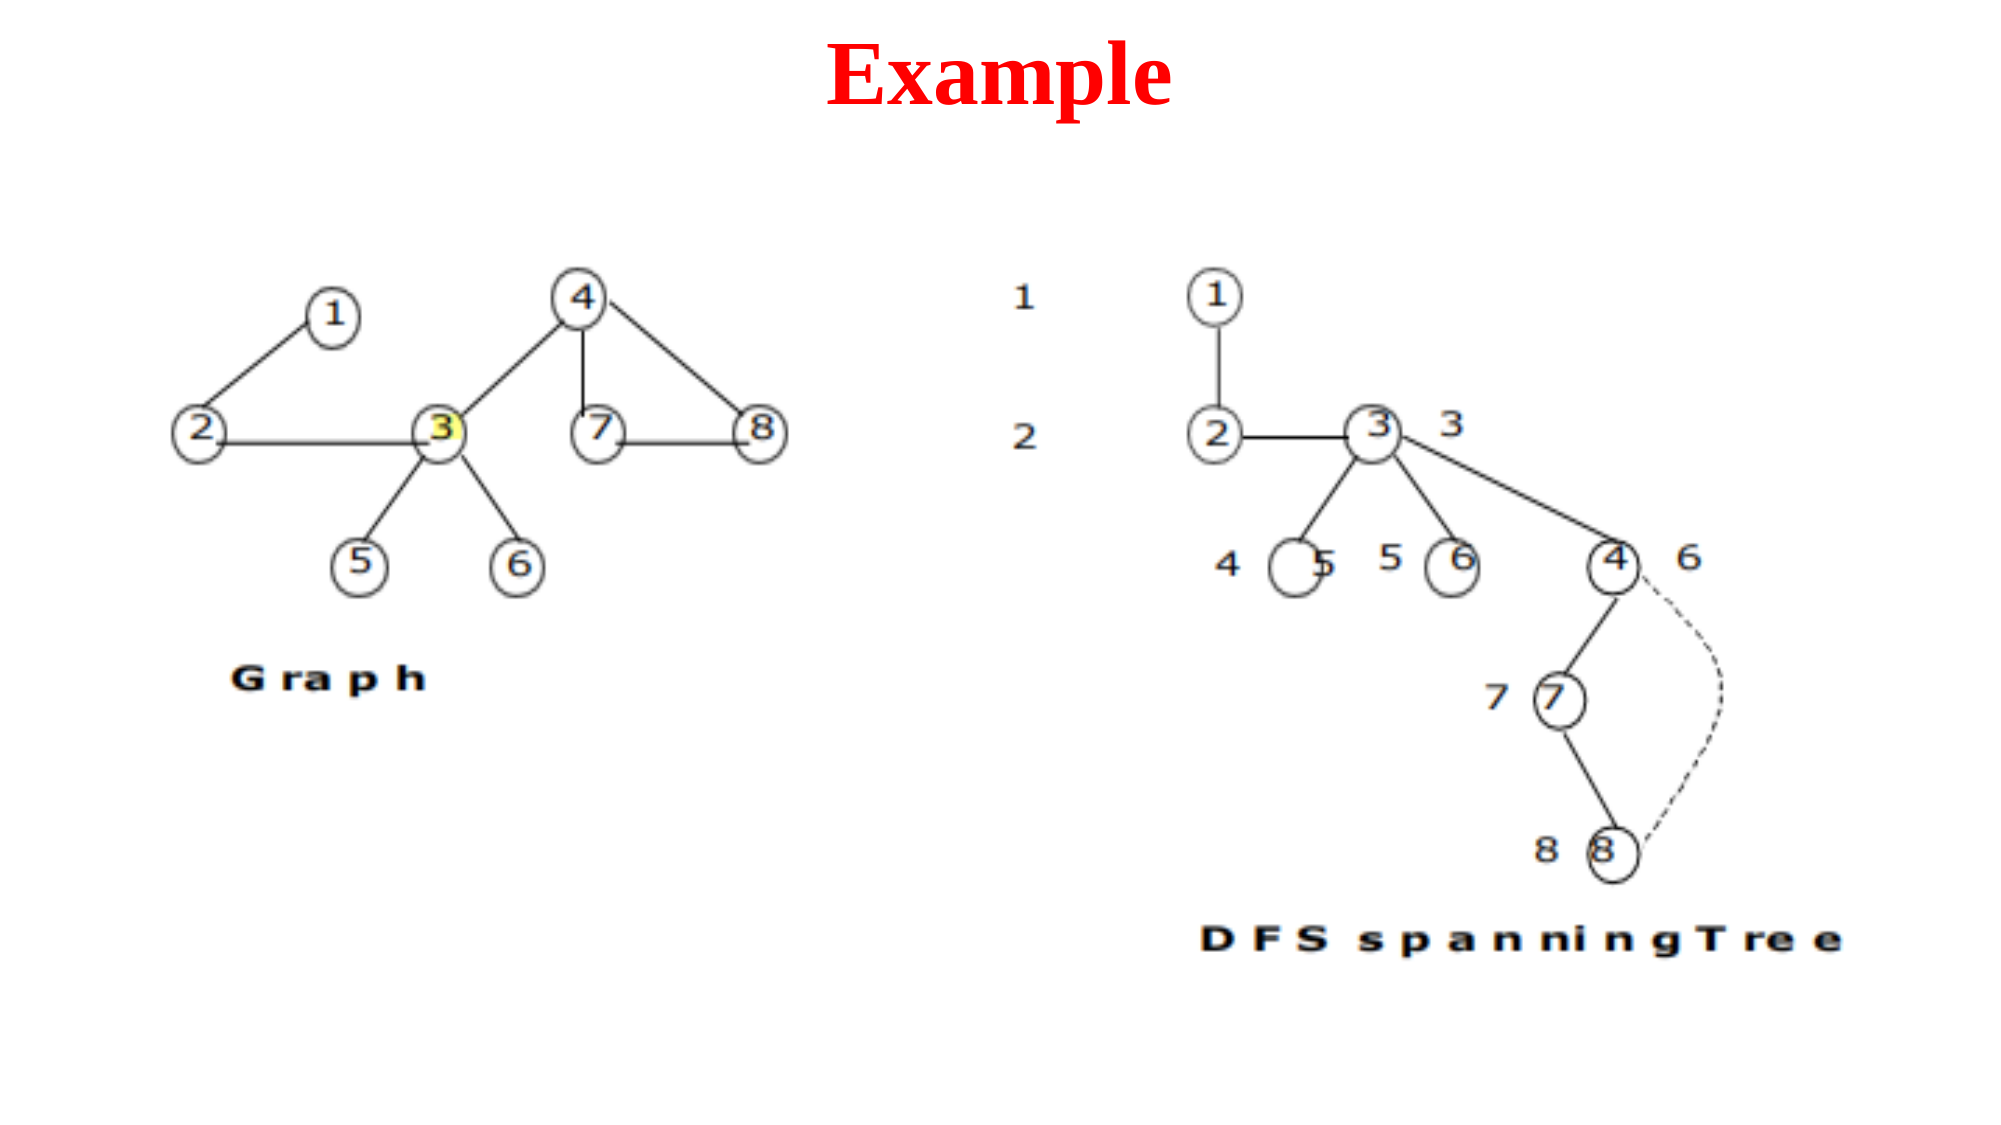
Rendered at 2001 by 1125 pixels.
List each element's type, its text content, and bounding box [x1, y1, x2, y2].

title Example [99, 20, 1901, 116]
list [161, 221, 1869, 990]
